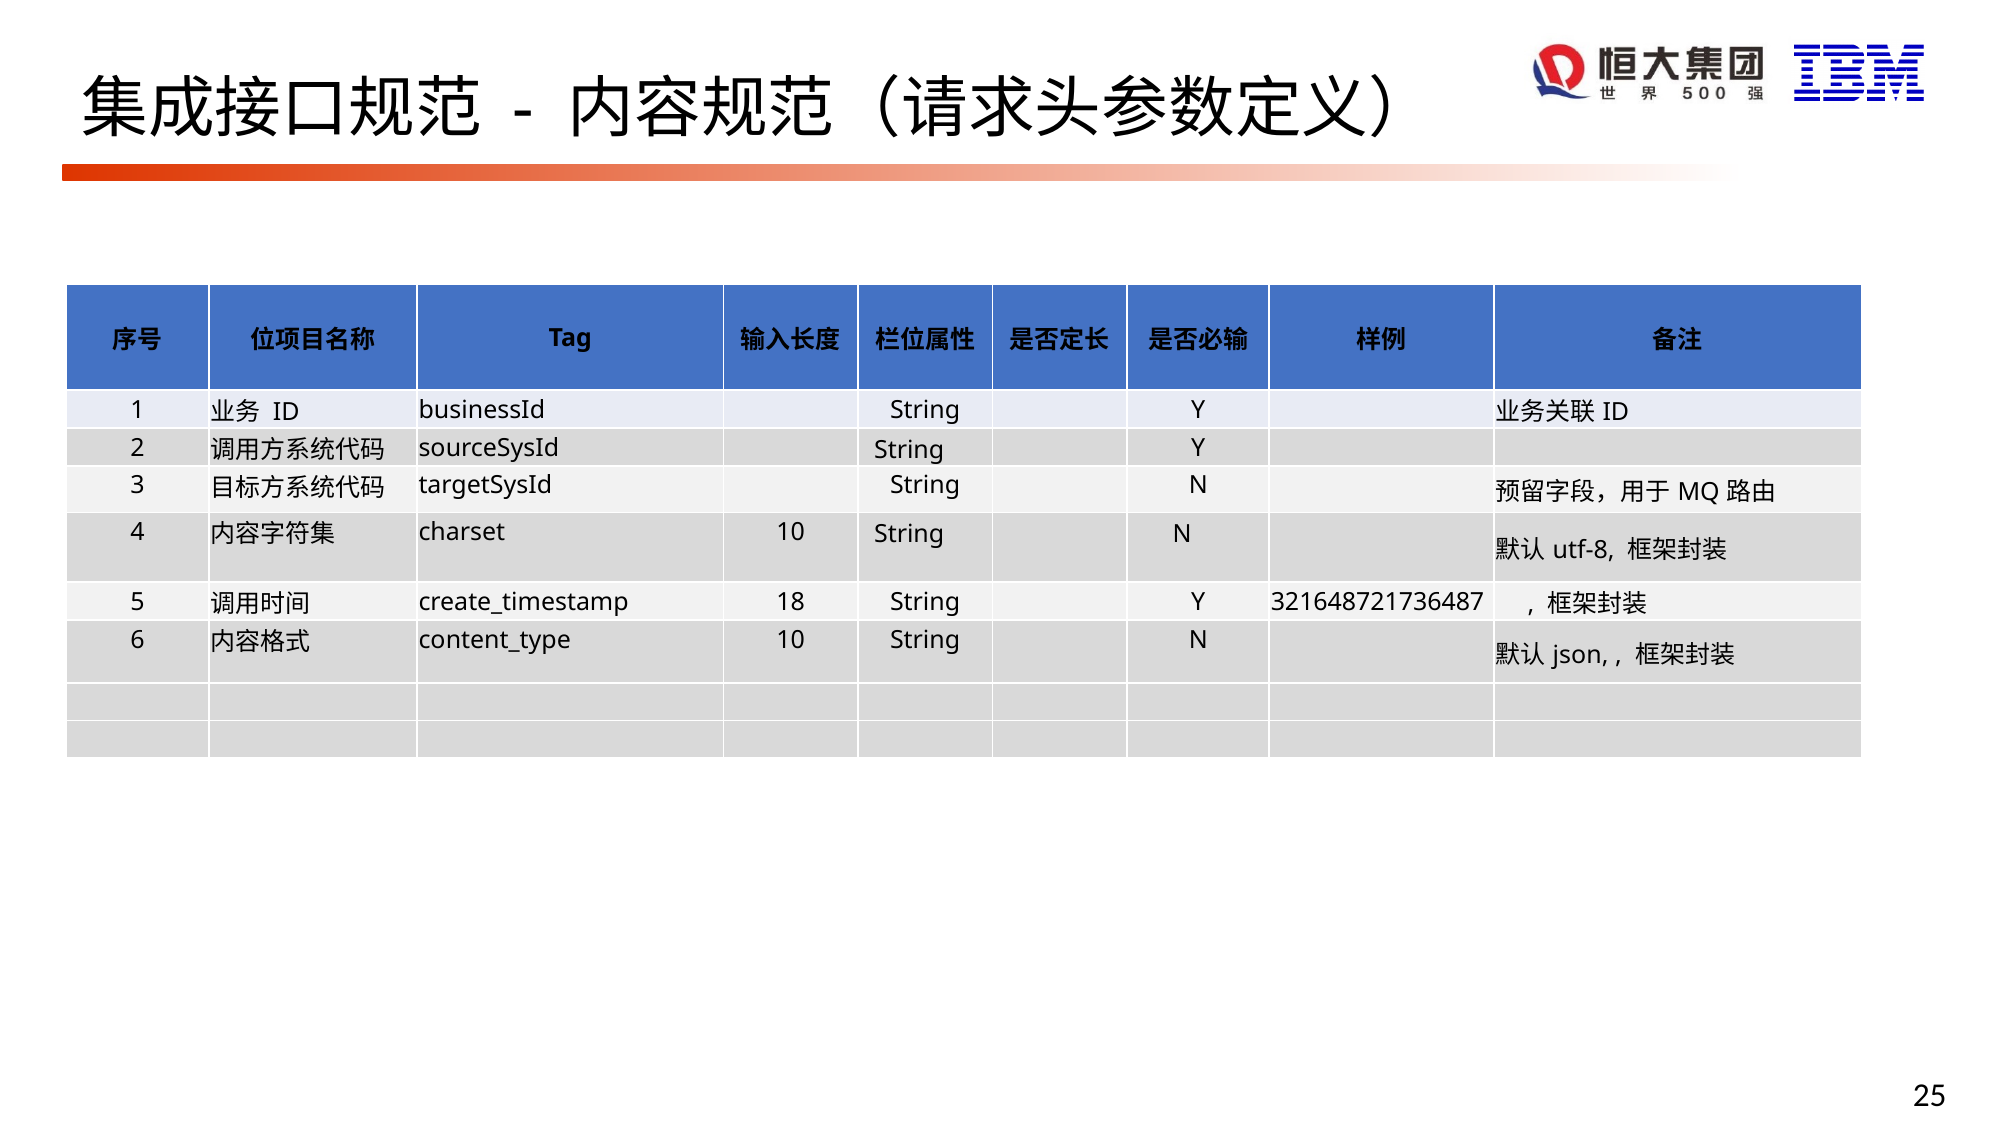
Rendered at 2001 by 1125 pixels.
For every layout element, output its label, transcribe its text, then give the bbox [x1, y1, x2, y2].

table_cell [418, 684, 723, 720]
table_cell [993, 684, 1126, 720]
table_cell 调用时间 [210, 583, 416, 619]
table_cell Y [1128, 583, 1268, 619]
table_cell Y [1128, 391, 1268, 427]
table_cell [1495, 721, 1861, 757]
table_cell 3 [67, 467, 208, 512]
table_cell [1128, 684, 1268, 720]
table_cell [724, 684, 857, 720]
table_cell businessId [418, 391, 723, 427]
table_cell [859, 721, 992, 757]
table_cell 4 [67, 513, 208, 581]
table_cell [67, 684, 208, 720]
table_header 序号 [67, 285, 208, 389]
table_cell 10 [724, 621, 857, 682]
table_cell 业务关联ID [1495, 391, 1861, 427]
table_cell [993, 513, 1126, 581]
table_cell String [859, 429, 992, 465]
table_cell 调用方系统代码 [210, 429, 416, 465]
table_cell 5 [67, 583, 208, 619]
table_cell targetSysId [418, 467, 723, 512]
table_cell String [859, 583, 992, 619]
table_cell [1270, 429, 1493, 465]
table_cell [993, 467, 1126, 512]
table_cell N [1128, 513, 1268, 581]
table_cell String [859, 467, 992, 512]
table_cell [859, 684, 992, 720]
table_cell [210, 684, 416, 720]
table_cell String [859, 391, 992, 427]
table_cell 预留字段，用于MQ路由 [1495, 467, 1861, 512]
table_cell 18 [724, 583, 857, 619]
table_cell 业务 ID [210, 391, 416, 427]
table_cell [1495, 429, 1861, 465]
table_cell 1 [67, 391, 208, 427]
table_cell [993, 721, 1126, 757]
table_cell N [1128, 467, 1268, 512]
table_cell [1270, 684, 1493, 720]
table_cell [993, 429, 1126, 465]
table_cell sourceSysId [418, 429, 723, 465]
table_cell N [1128, 621, 1268, 682]
table_header 样例 [1270, 285, 1493, 389]
table_cell [724, 467, 857, 512]
table_cell [993, 583, 1126, 619]
table_cell 默认utf-8, 框架封装 [1495, 513, 1861, 581]
table_cell [1495, 684, 1861, 720]
table_header 位项目名称 [210, 285, 416, 389]
table_cell 默认json, , 框架封装 [1495, 621, 1861, 682]
table_header 栏位属性 [859, 285, 992, 389]
table_header Tag [418, 285, 723, 389]
picture [1513, 32, 1925, 109]
table_cell Y [1128, 429, 1268, 465]
table_cell 321648721736487 [1270, 583, 1493, 619]
table_cell [724, 391, 857, 427]
table_cell [993, 391, 1126, 427]
table_cell [1270, 621, 1493, 682]
table_cell create_timestamp [418, 583, 723, 619]
table_cell [67, 721, 208, 757]
table_cell [418, 721, 723, 757]
table_header 是否必输 [1128, 285, 1268, 389]
table_cell content_type [418, 621, 723, 682]
table_header 备注 [1495, 285, 1861, 389]
table_cell [210, 721, 416, 757]
table_cell 2 [67, 429, 208, 465]
table_cell , 框架封装 [1495, 583, 1861, 619]
table_cell 6 [67, 621, 208, 682]
table_cell String [859, 513, 992, 581]
table_cell [1270, 467, 1493, 512]
table_header 输入长度 [724, 285, 857, 389]
table_cell 内容格式 [210, 621, 416, 682]
table_cell [1270, 513, 1493, 581]
table_cell [1128, 721, 1268, 757]
table_cell [724, 429, 857, 465]
table_header 是否定长 [993, 285, 1126, 389]
table_cell 内容字符集 [210, 513, 416, 581]
table_cell 10 [724, 513, 857, 581]
table_cell String [859, 621, 992, 682]
title 集成接口规范 - 内容规范（请求头参数定义） [66, 46, 1489, 173]
table_cell 目标方系统代码 [210, 467, 416, 512]
table_cell charset [418, 513, 723, 581]
table_cell [724, 721, 857, 757]
table_cell [993, 621, 1126, 682]
table_cell [1270, 721, 1493, 757]
table_cell [1270, 391, 1493, 427]
